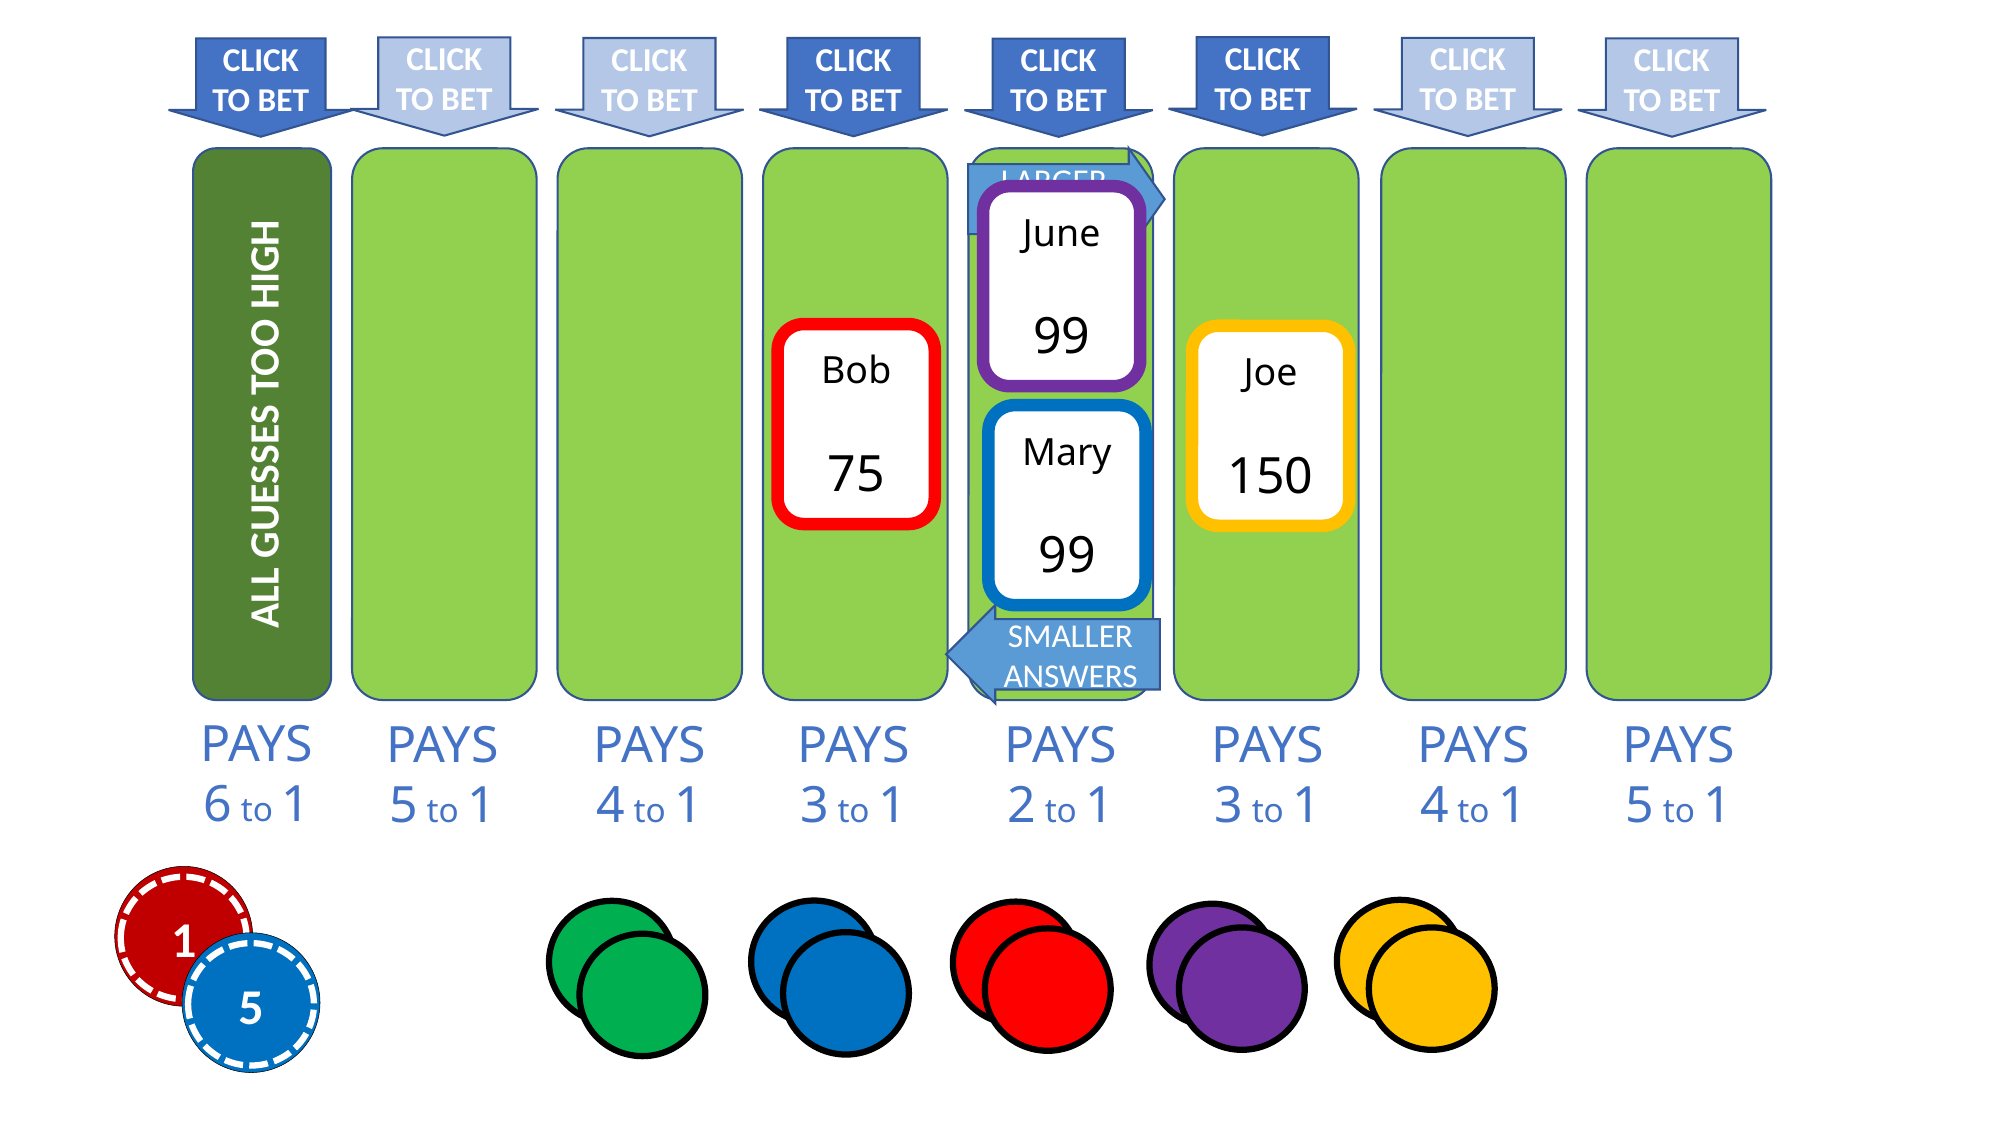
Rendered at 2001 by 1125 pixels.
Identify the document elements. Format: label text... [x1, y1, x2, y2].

text_box [782, 931, 910, 1056]
text_box [1148, 902, 1266, 1023]
text_box CLICK TO BET [350, 36, 539, 137]
text_box [578, 932, 707, 1058]
text_box [547, 899, 672, 1018]
text_box CLICK TO BET [759, 36, 949, 138]
text_box SMALLER ANSWERS [944, 602, 1161, 707]
text_box [951, 900, 1071, 1021]
text_box CLICK TO BET [964, 37, 1154, 138]
text_box LARGER ANSWERS [967, 145, 1166, 236]
text_box [968, 679, 989, 700]
text_box [750, 899, 873, 1019]
text_box PAYS 5 to 1 [1591, 705, 1767, 841]
text_box [1131, 148, 1155, 182]
text_box [971, 147, 1127, 163]
text_box PAYS 3 to 1 [766, 705, 941, 841]
text_box June 99 [981, 185, 1142, 388]
text_box [761, 147, 949, 702]
text_box PAYS 3 to 1 [1180, 705, 1356, 841]
text_box Mary 99 [987, 404, 1147, 607]
text_box Bob 75 [776, 323, 936, 526]
text_box [1335, 898, 1456, 1019]
text_box PAYS 4 to 1 [562, 705, 737, 841]
text_box [556, 147, 744, 702]
text_box CLICK TO BET [1373, 36, 1563, 138]
text_box PAYS 5 to 1 [355, 705, 530, 841]
text_box [983, 927, 1112, 1052]
text_box PAYS 6 to 1 [169, 703, 345, 839]
text_box Joe 150 [1190, 324, 1351, 527]
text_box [114, 866, 253, 1007]
text_box CLICK TO BET [1168, 36, 1358, 137]
text_box [1172, 147, 1360, 702]
text_box [1585, 147, 1773, 702]
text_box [181, 932, 320, 1073]
text_box [350, 147, 538, 702]
text_box [997, 691, 1146, 702]
text_box CLICK TO BET [1577, 37, 1767, 138]
text_box PAYS 4 to 1 [1386, 705, 1561, 841]
text_box [1177, 926, 1306, 1051]
text_box PAYS 2 to 1 [973, 705, 1148, 841]
text_box [967, 217, 1155, 630]
text_box CLICK TO BET [168, 37, 354, 138]
text_box [1367, 926, 1496, 1051]
text_box ALL GUESSES TOO HIGH [192, 147, 333, 702]
text_box CLICK TO BET [554, 36, 744, 138]
text_box [1380, 147, 1567, 702]
